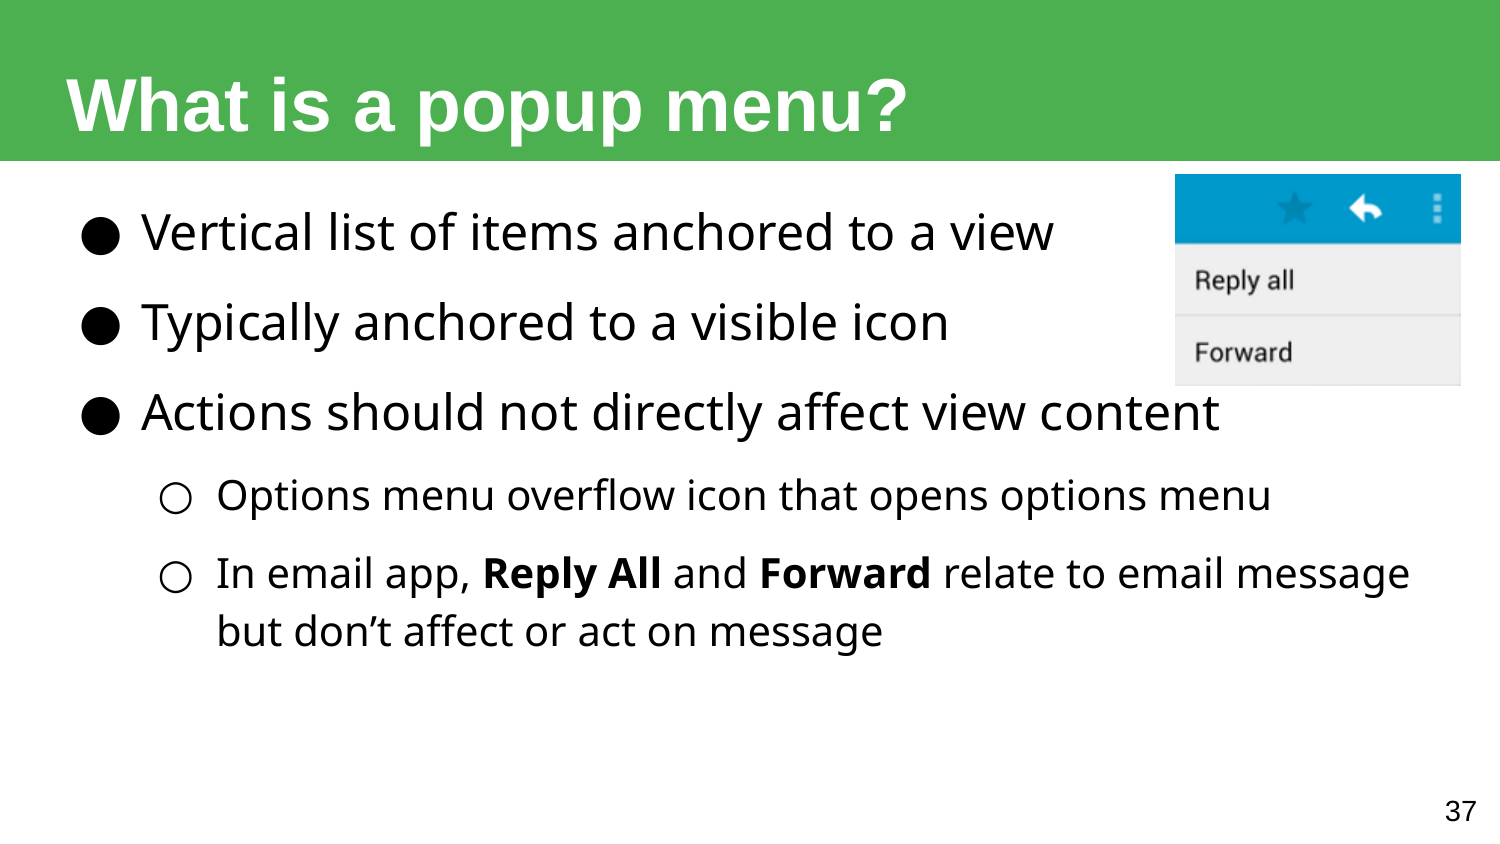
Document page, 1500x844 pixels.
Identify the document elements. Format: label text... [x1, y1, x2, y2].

slide_number 37 [1402, 777, 1493, 842]
picture [1175, 243, 1461, 387]
title What is a popup menu? [51, 28, 1472, 122]
picture [1350, 194, 1382, 222]
picture [1434, 194, 1441, 201]
picture [1434, 215, 1441, 223]
list Vertical list of items anchored to a view Typically anchored to a visible icon Actions should not directly affect view content Options menu overflow icon that opens options menu In email app, Reply All and Forward relate to email message but don’t affect or act on message [51, 176, 1449, 738]
picture [1434, 205, 1441, 212]
